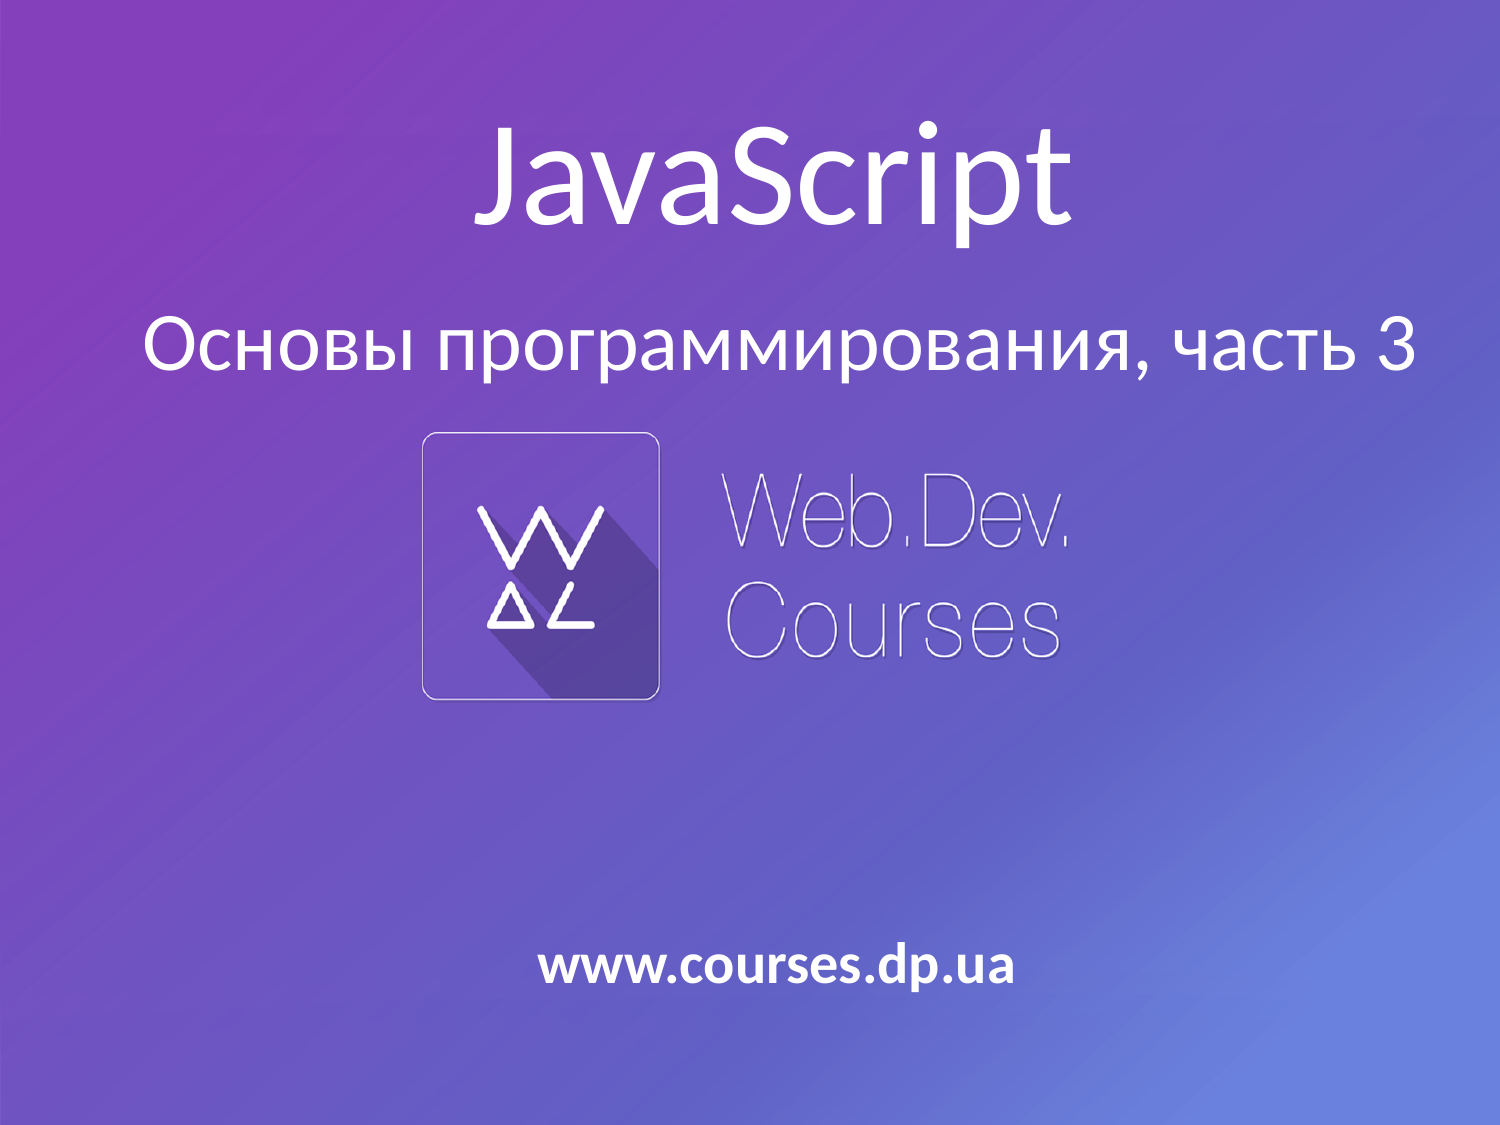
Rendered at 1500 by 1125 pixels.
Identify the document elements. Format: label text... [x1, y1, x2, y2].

text_box www.courses.dp.ua [522, 917, 1031, 1002]
text_box Основы программирования, часть 3 [127, 279, 1435, 395]
picture [0, 0, 1500, 1125]
text_box JavaScript [458, 67, 1090, 263]
